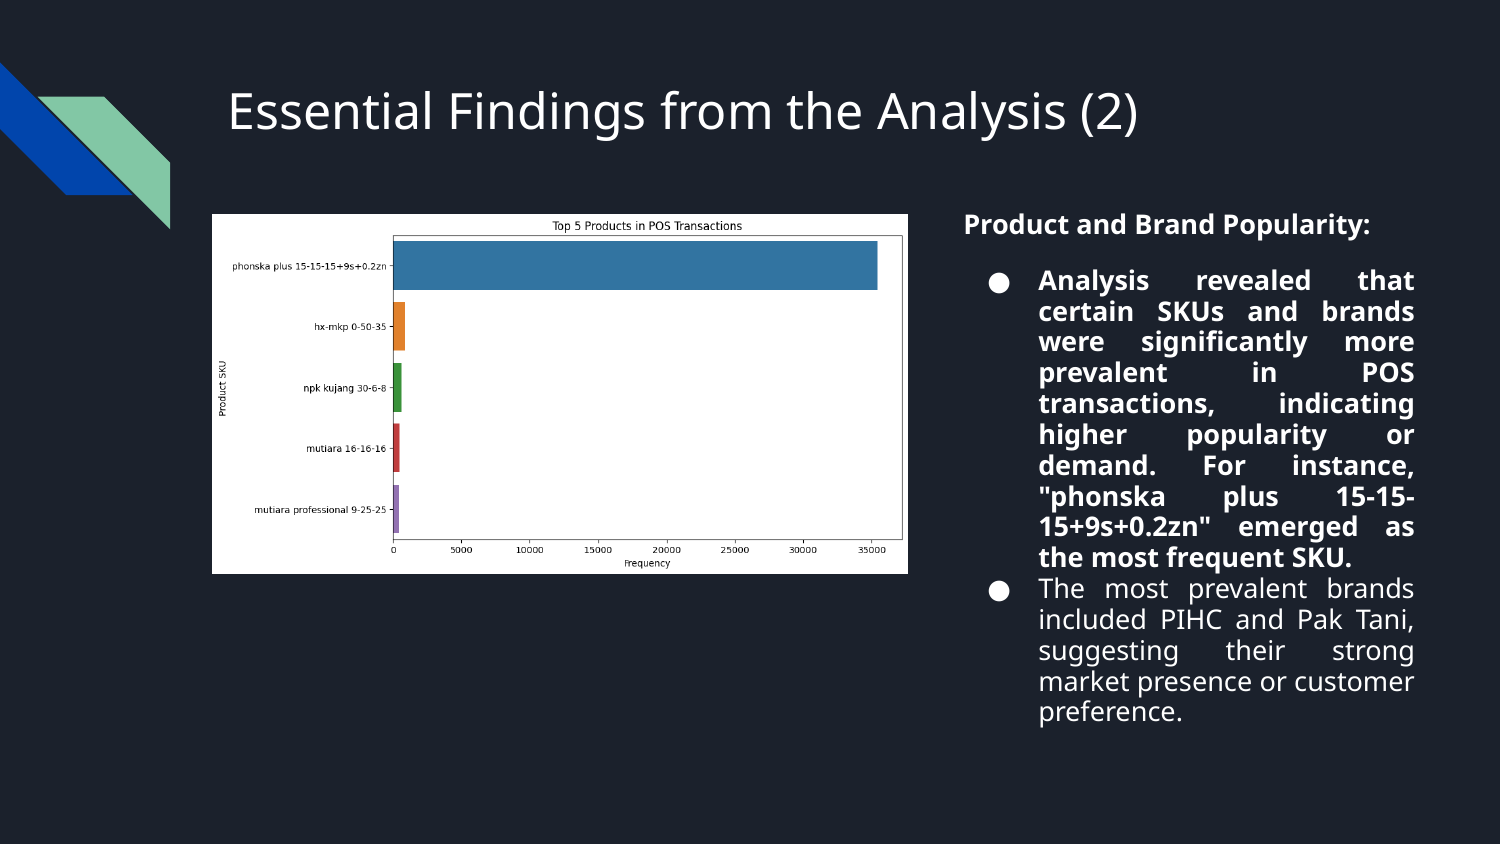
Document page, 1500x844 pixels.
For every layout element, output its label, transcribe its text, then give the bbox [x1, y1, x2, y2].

list Product and Brand Popularity: Analysis revealed that certain SKUs and brands were significantly more prevalent in POS transactions, indicating higher popularity or demand. For instance, "phonska plus 15-15-15+9s+0.2zn" emerged as the most frequent SKU. The most prevalent brands included PIHC and Pak Tani, suggesting their strong market presence or customer preference. [948, 194, 1430, 702]
title Essential Findings from the Analysis (2) [212, 64, 1368, 215]
picture [212, 214, 908, 574]
